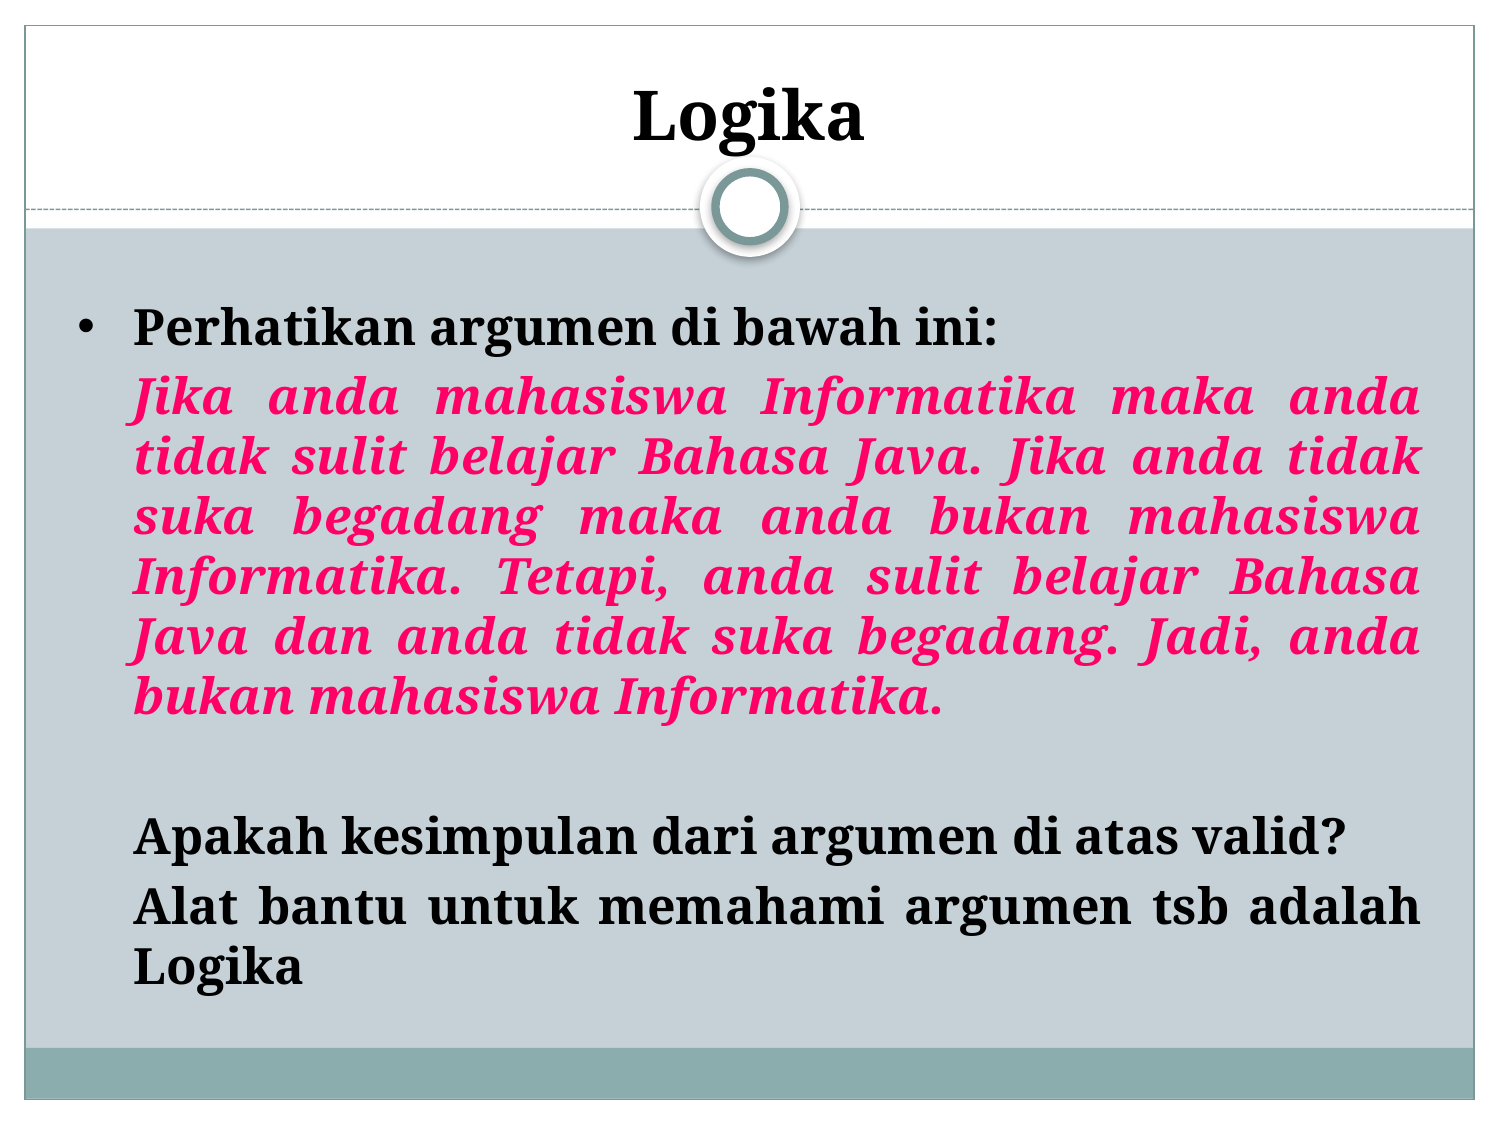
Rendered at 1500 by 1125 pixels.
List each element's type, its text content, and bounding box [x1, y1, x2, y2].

title Logika [49, 37, 1450, 162]
text_box Perhatikan argumen di bawah ini: Jika anda mahasiswa Informatika maka anda tidak sulit belajar Bahasa Java. Jika anda tidak suka begadang maka anda bukan mahasiswa Informatika. Tetapi, anda sulit belajar Bahasa Java dan anda tidak suka begadang. Jadi, anda bukan mahasiswa Informatika. Apakah kesimpulan dari argumen di atas valid? Alat bantu untuk memahami argumen tsb adalah Logika [62, 287, 1438, 1038]
